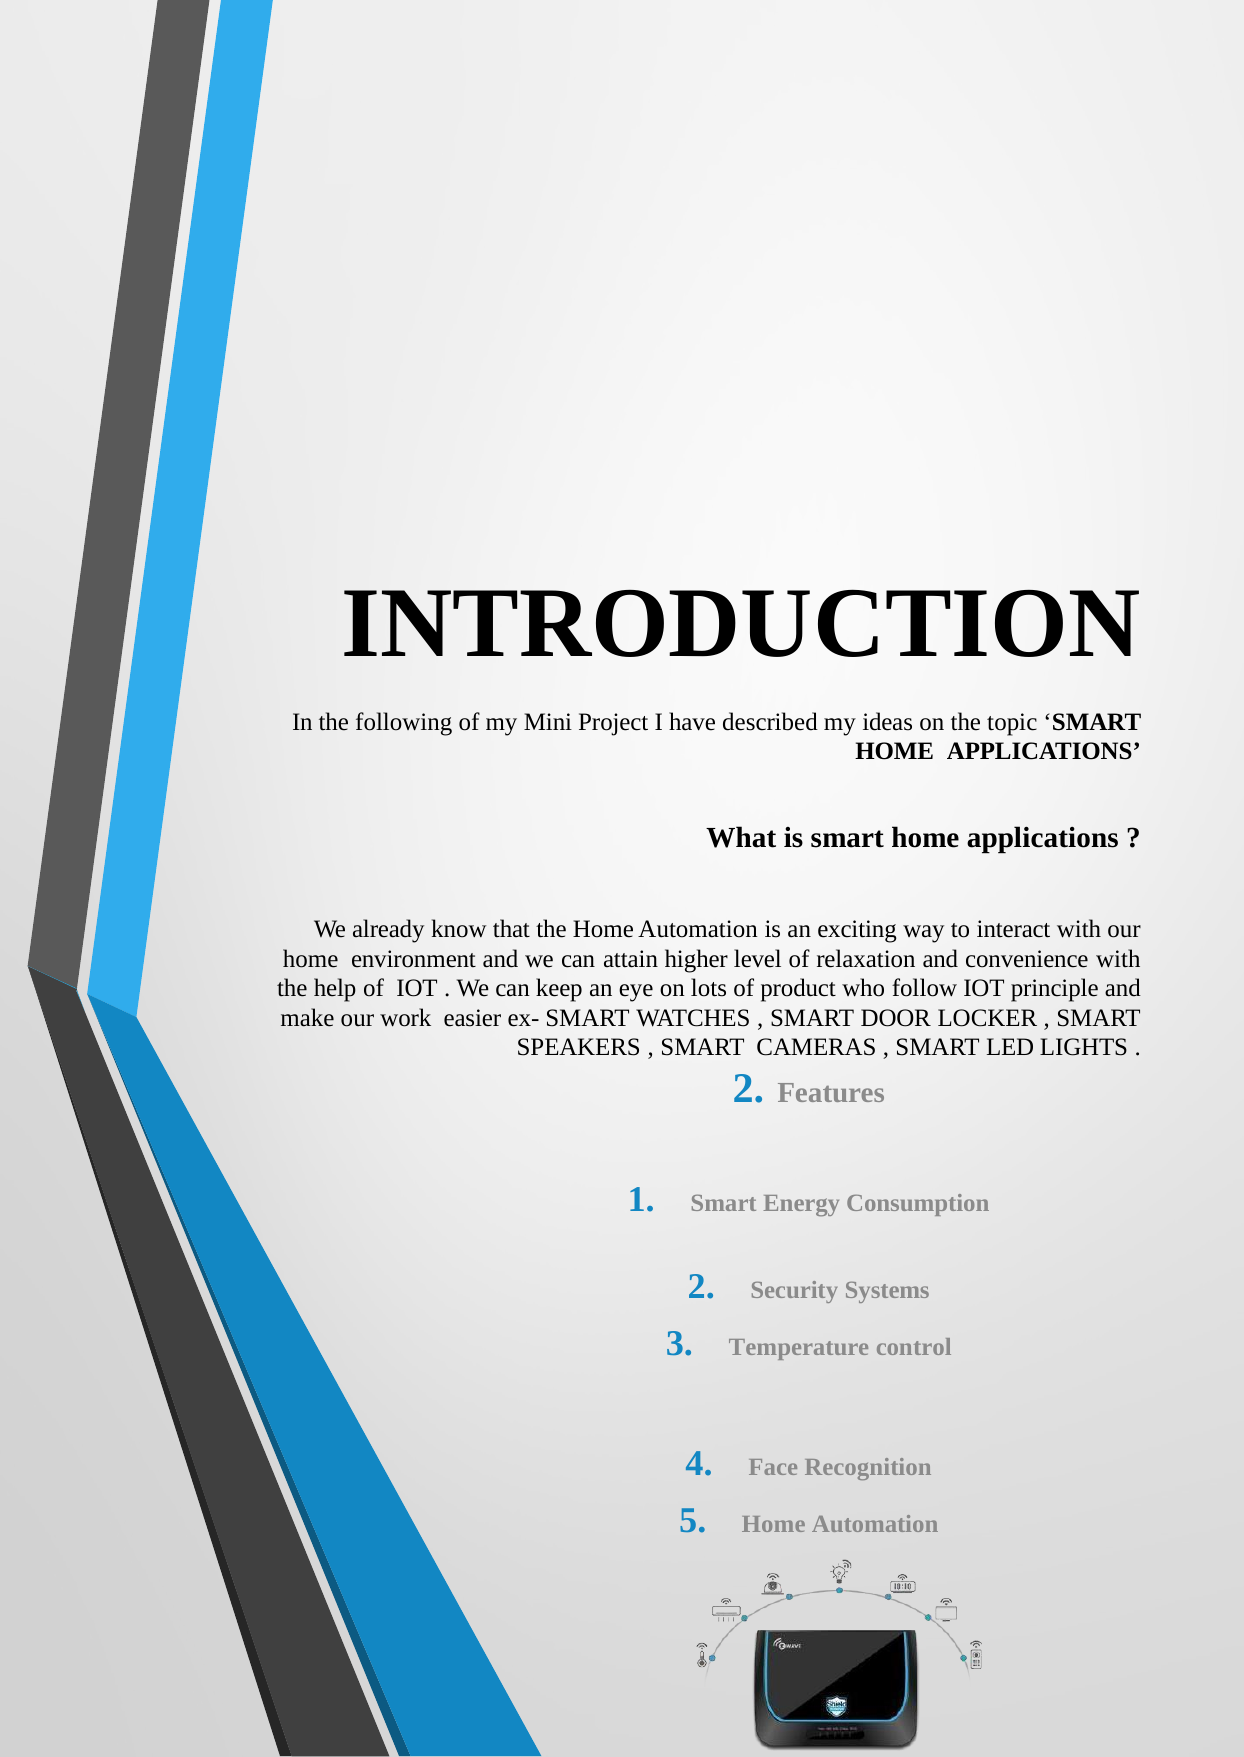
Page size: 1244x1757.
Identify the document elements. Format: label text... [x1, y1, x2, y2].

picture [696, 1559, 982, 1752]
title INTRODUCTION In the following of my Mini Project I have described my ideas on the topic ‘SMART HOME APPLICATIONS’ What is smart home applications ? We already know that the Home Automation is an exciting way to interact with our home environment and we can attain higher level of relaxation and convenience with the help of IOT . We can keep an eye on lots of product who follow IOT principle and make our work easier ex- SMART WATCHES , SMART DOOR LOCKER , SMART SPEAKERS , SMART CAMERAS , SMART LED LIGHTS . [236, 234, 1182, 1128]
subtitle Features Smart Energy Consumption Security Systems Temperature control Face Recognition Home Automation [371, 1065, 1244, 1757]
